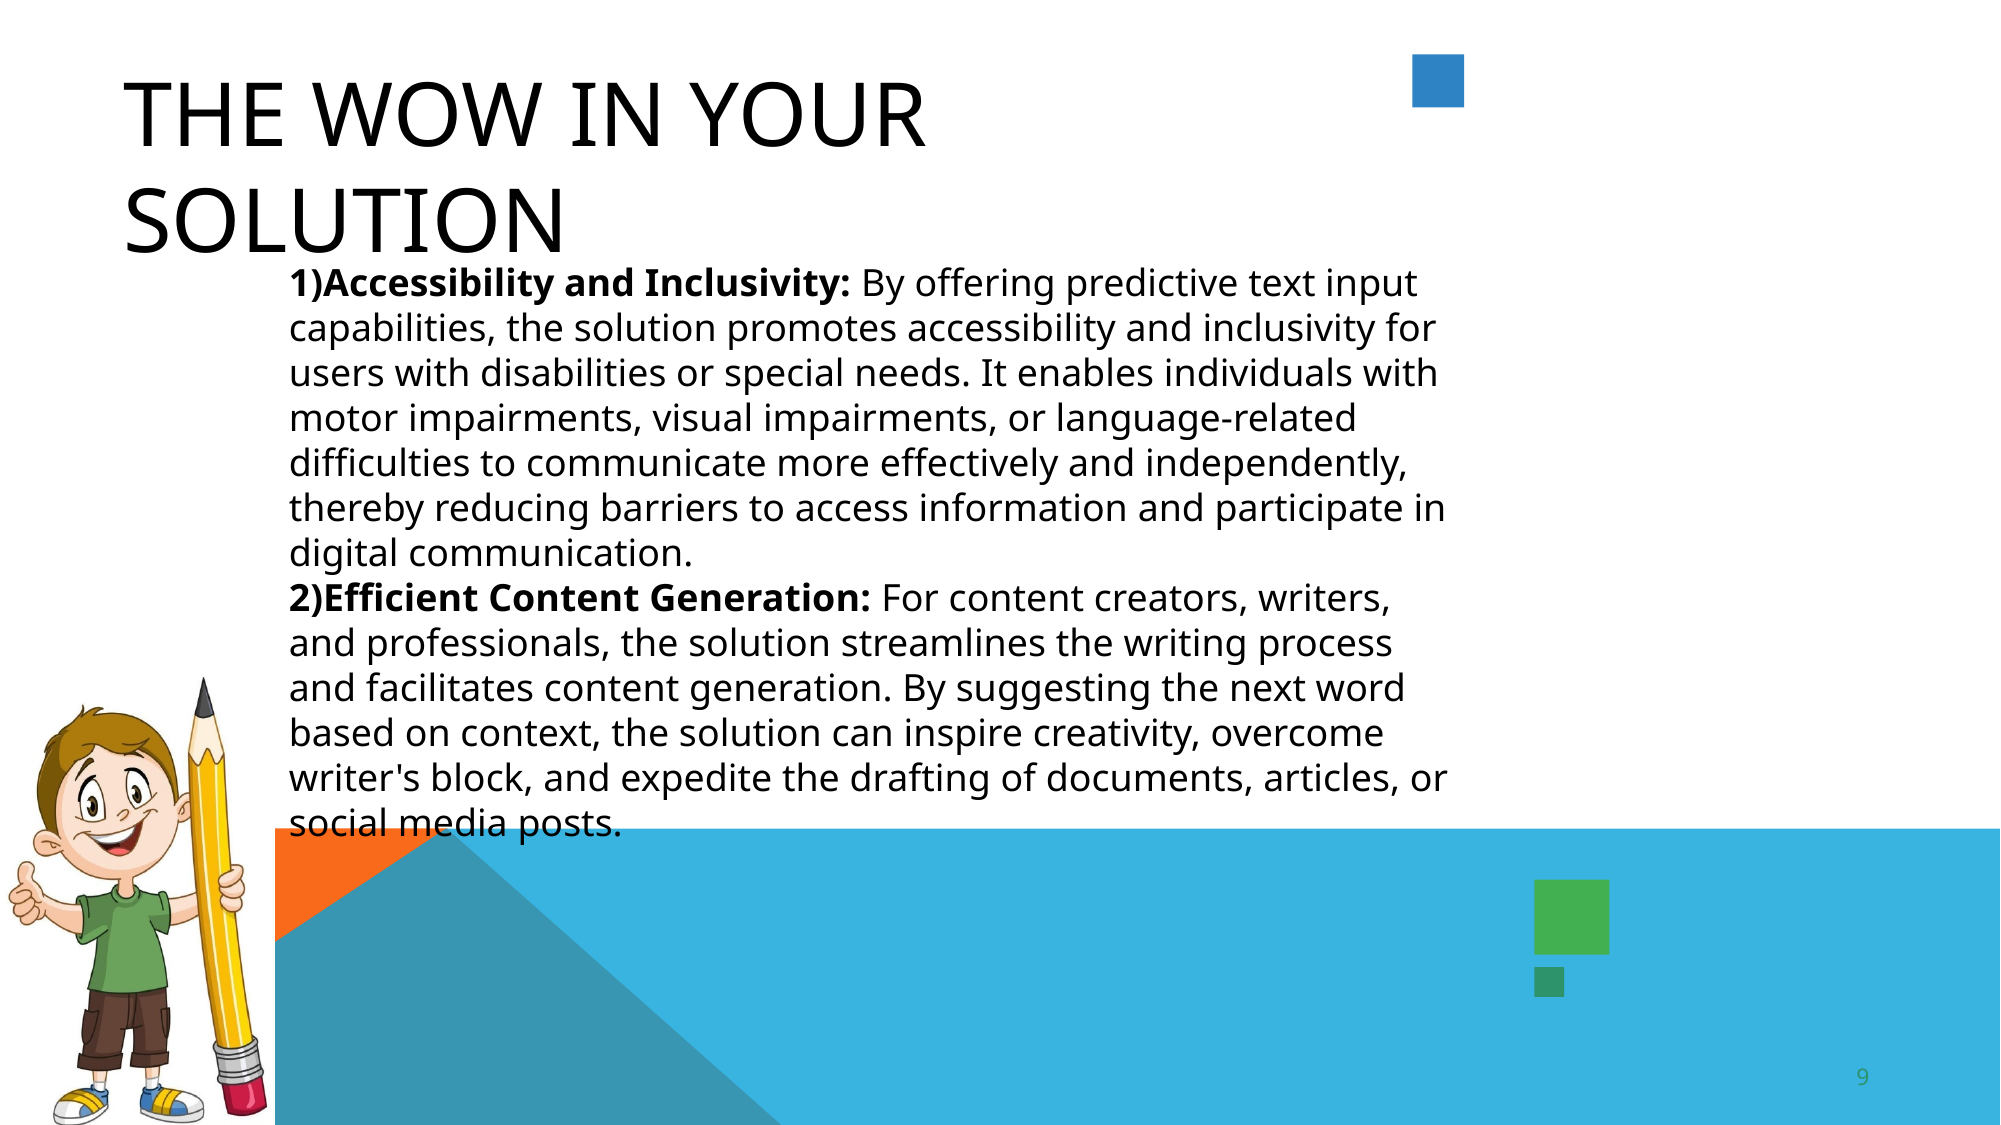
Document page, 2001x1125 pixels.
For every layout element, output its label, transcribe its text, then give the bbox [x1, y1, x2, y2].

text_box [1412, 54, 1465, 108]
text_box [1534, 967, 1565, 997]
picture [0, 677, 275, 1125]
text_box 9 [1849, 1061, 1888, 1095]
title THE WOW IN YOUR SOLUTION [121, 55, 1359, 271]
text_box [1534, 879, 1610, 955]
text_box 1)Accessibility and Inclusivity: By offering predictive text input capabilities, the solution promotes accessibility and inclusivity for users with disabilities or special needs. It enables individuals with motor impairments, visual impairments, or language-related difficulties to communicate more effectively and independently, thereby reducing barriers to access information and participate in digital communication. 2)Efficient Content Generation: For content creators, writers, and professionals, the solution streamlines the writing process and facilitates content generation. By suggesting the next word based on context, the solution can inspire creativity, overcome writer's block, and expedite the drafting of documents, articles, or social media posts. [274, 251, 1464, 942]
